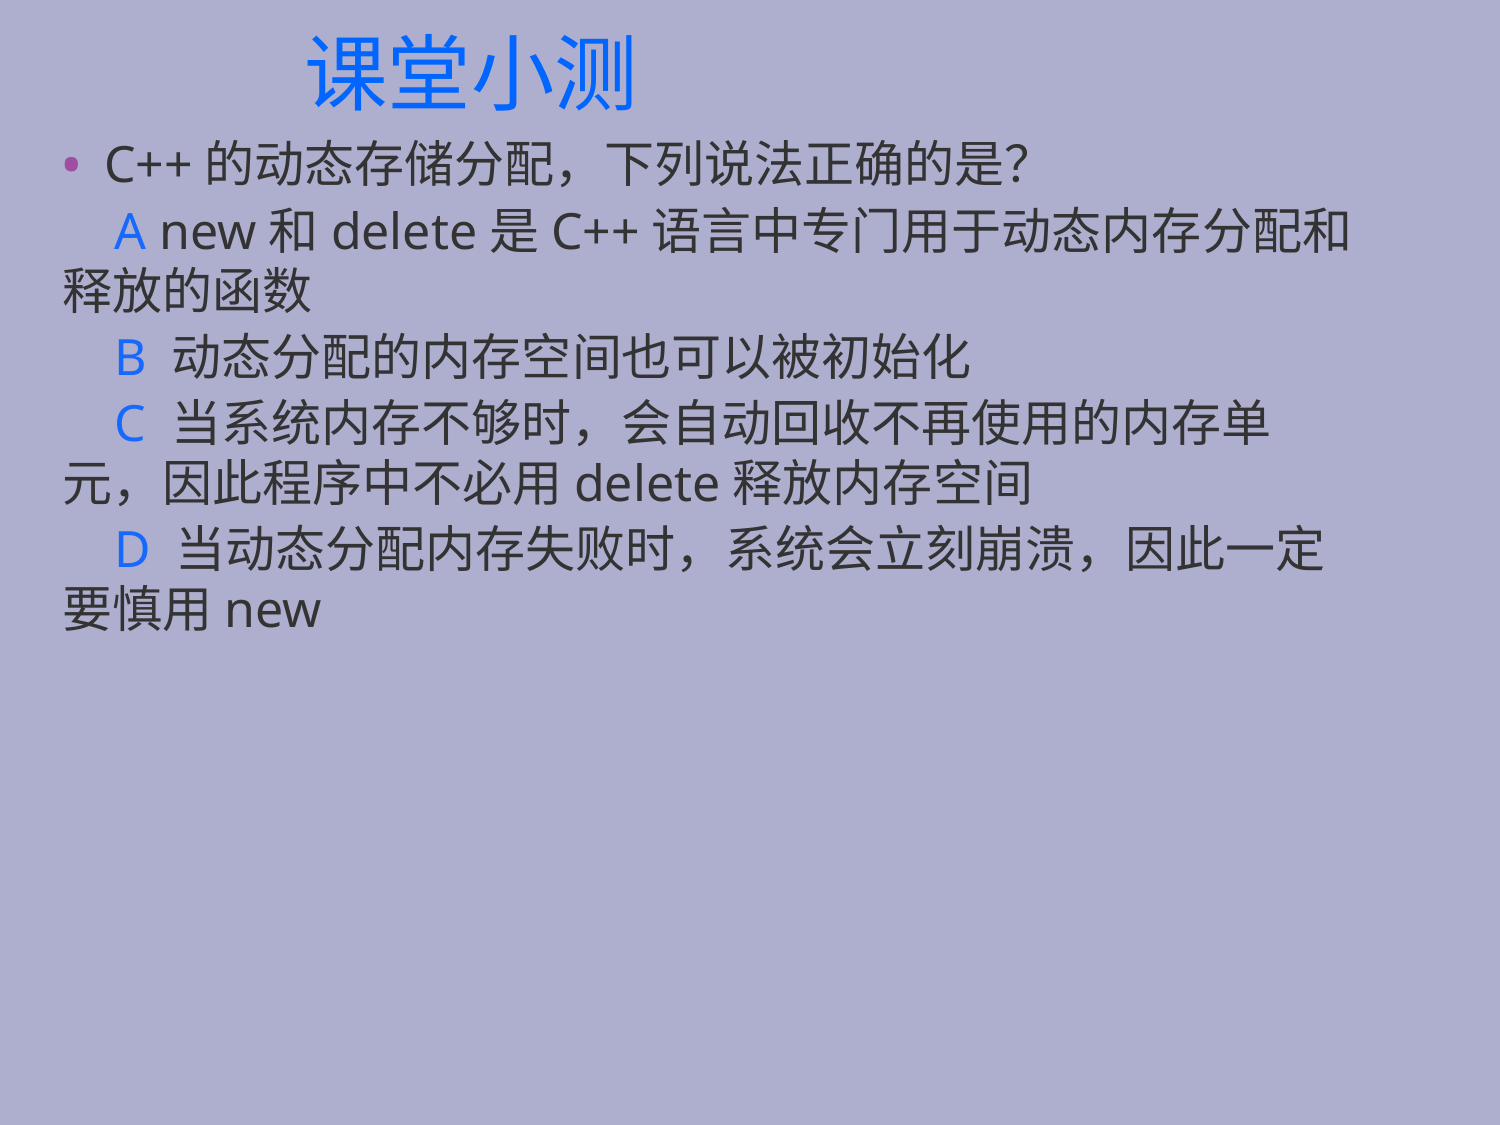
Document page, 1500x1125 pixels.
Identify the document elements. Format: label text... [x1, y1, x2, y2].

title 课堂小测 [289, 0, 1425, 142]
list C++的动态存储分配，下列说法正确的是？ A new和delete是C++语言中专门用于动态内存分配和释放的函数 B 动态分配的内存空间也可以被初始化 C 当系统内存不够时，会自动回收不再使用的内存单元，因此程序中不必用delete释放内存空间 D 当动态分配内存失败时，系统会立刻崩溃，因此一定要慎用new [29, 125, 1380, 618]
